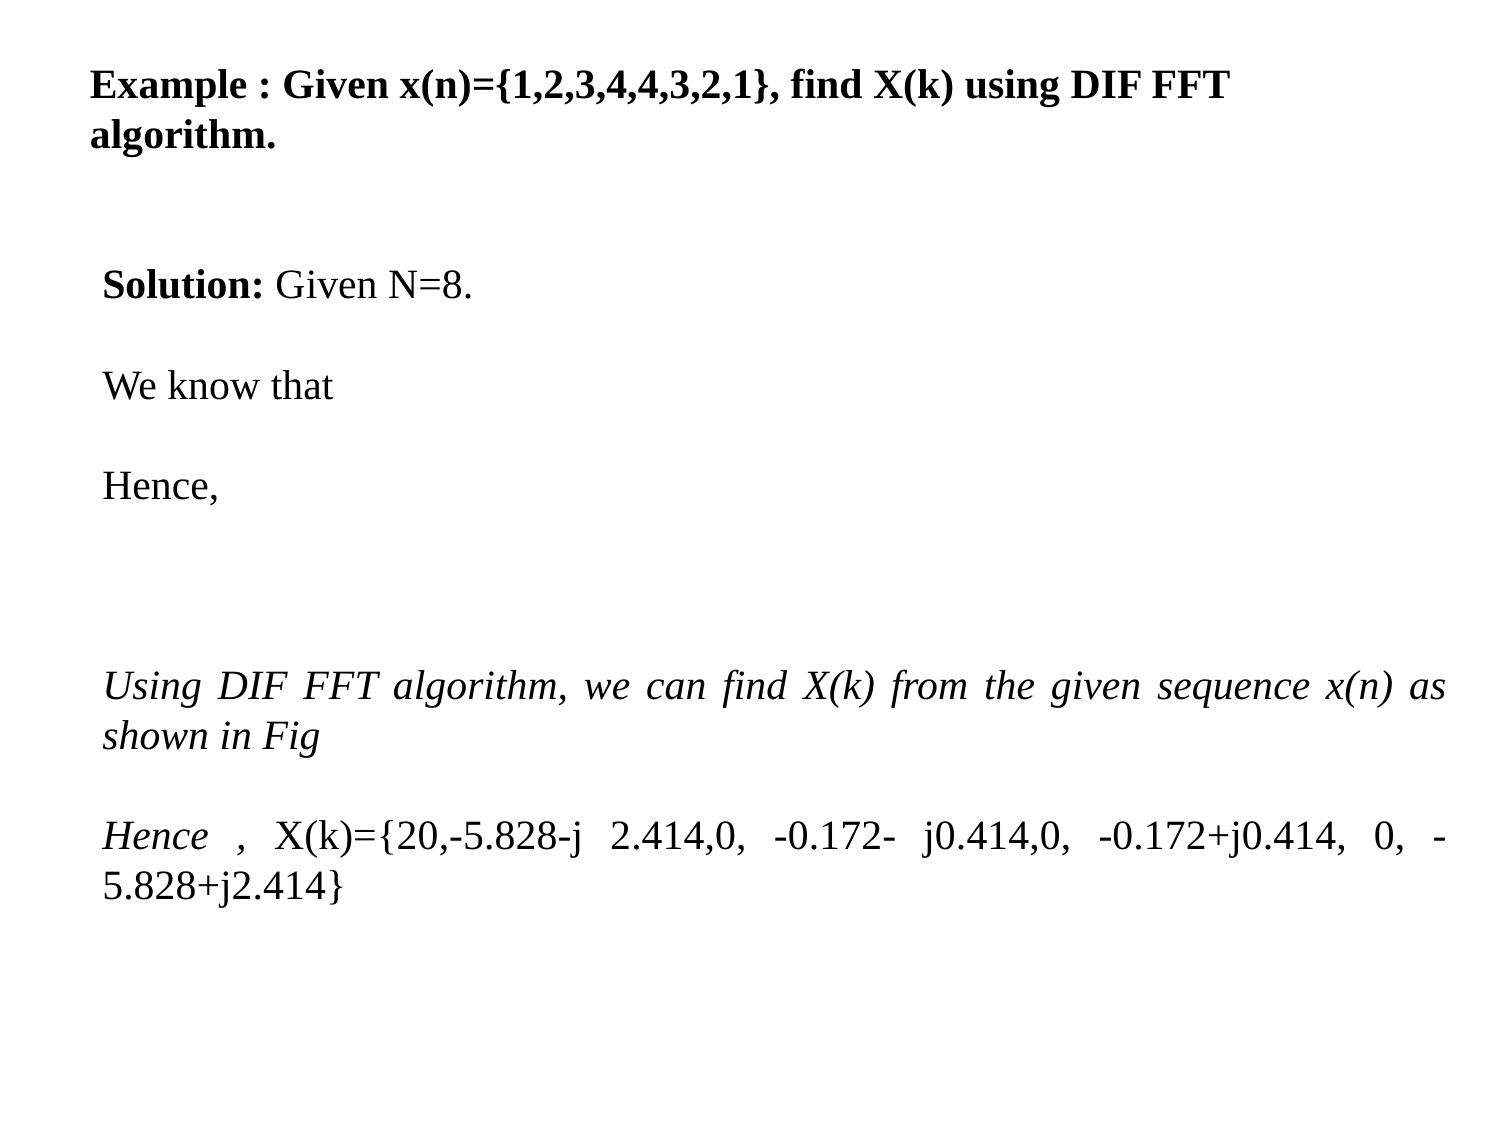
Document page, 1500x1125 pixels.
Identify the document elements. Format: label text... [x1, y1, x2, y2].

text_box Example : Given x(n)={1,2,3,4,4,3,2,1}, find X(k) using DIF FFT algorithm. [74, 49, 1413, 165]
